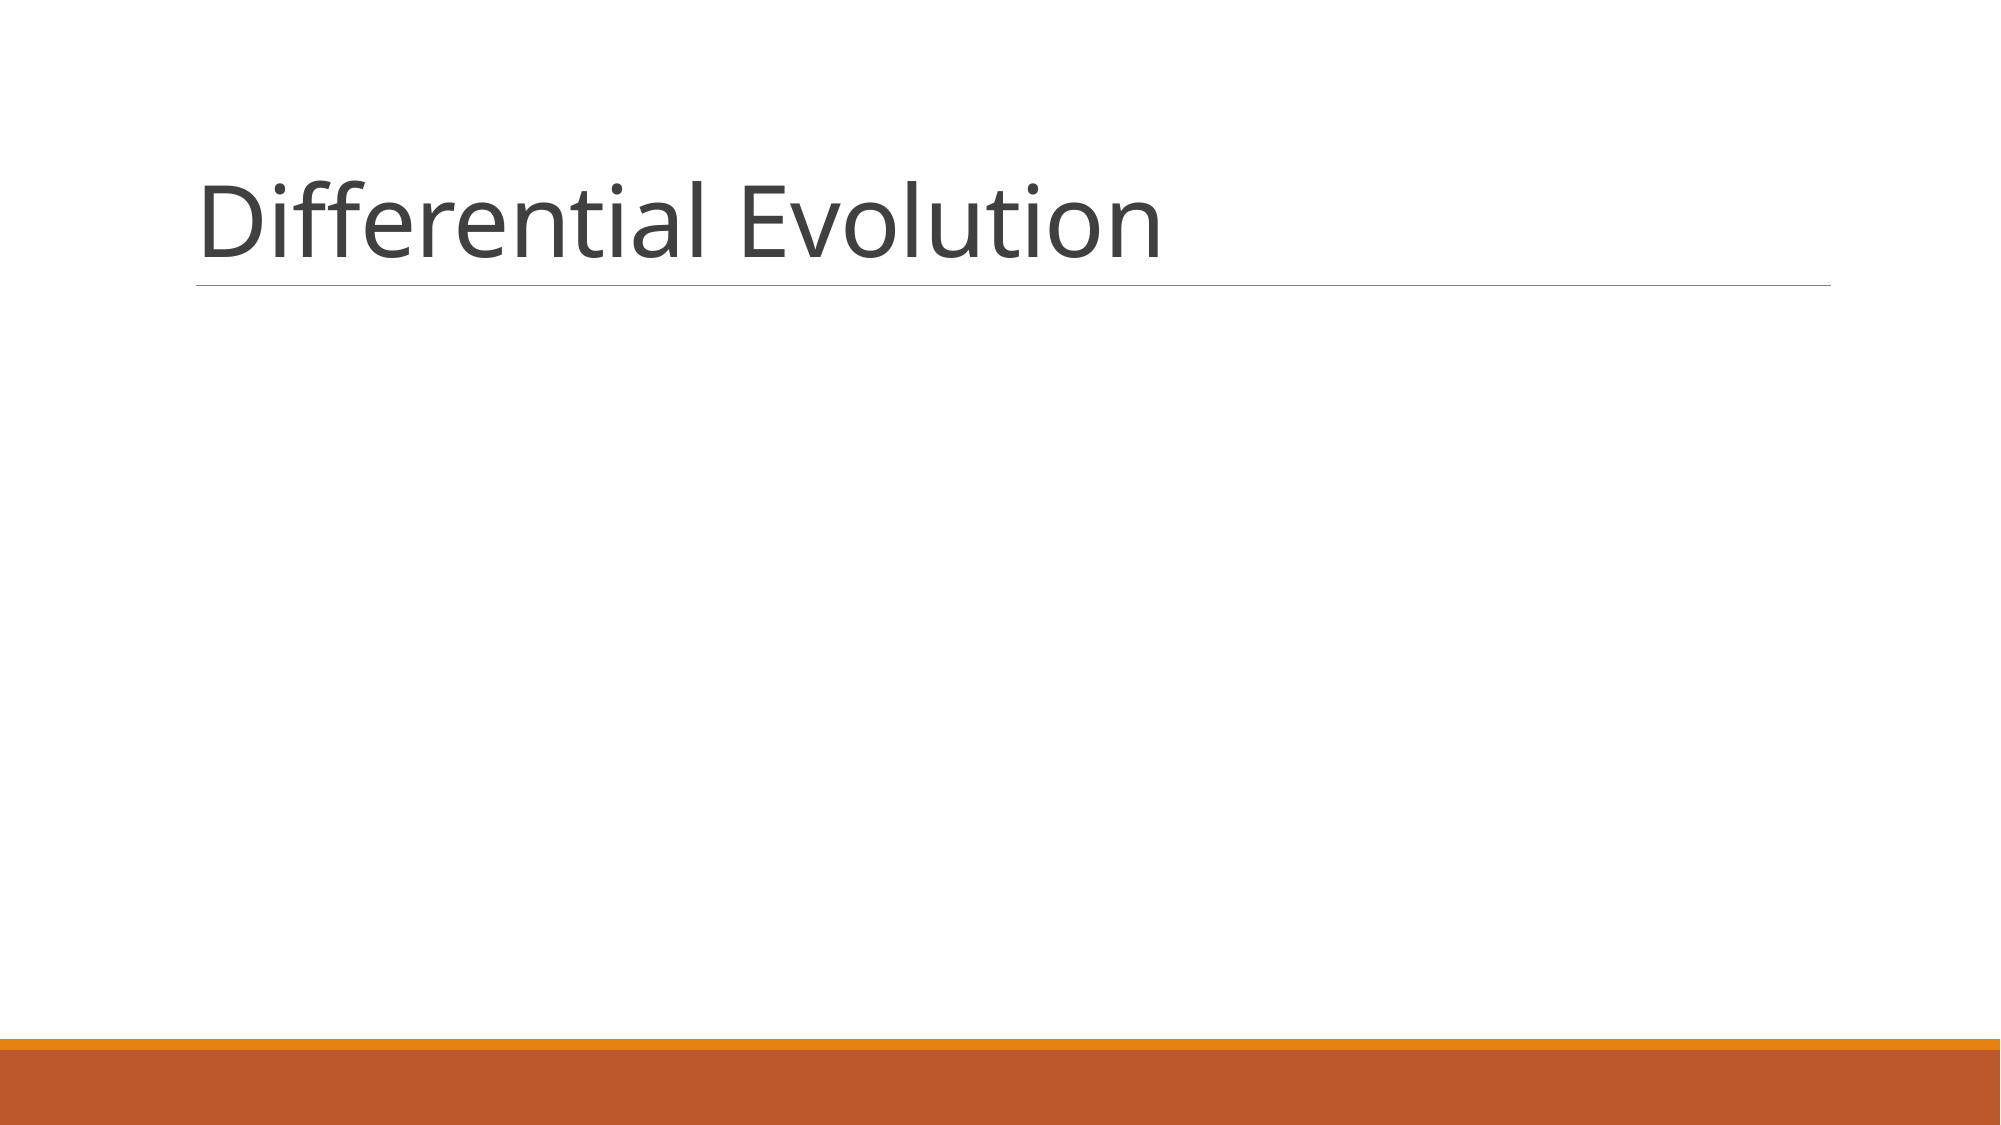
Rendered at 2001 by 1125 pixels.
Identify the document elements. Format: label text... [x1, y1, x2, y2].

title Differential Evolution [180, 47, 1830, 285]
